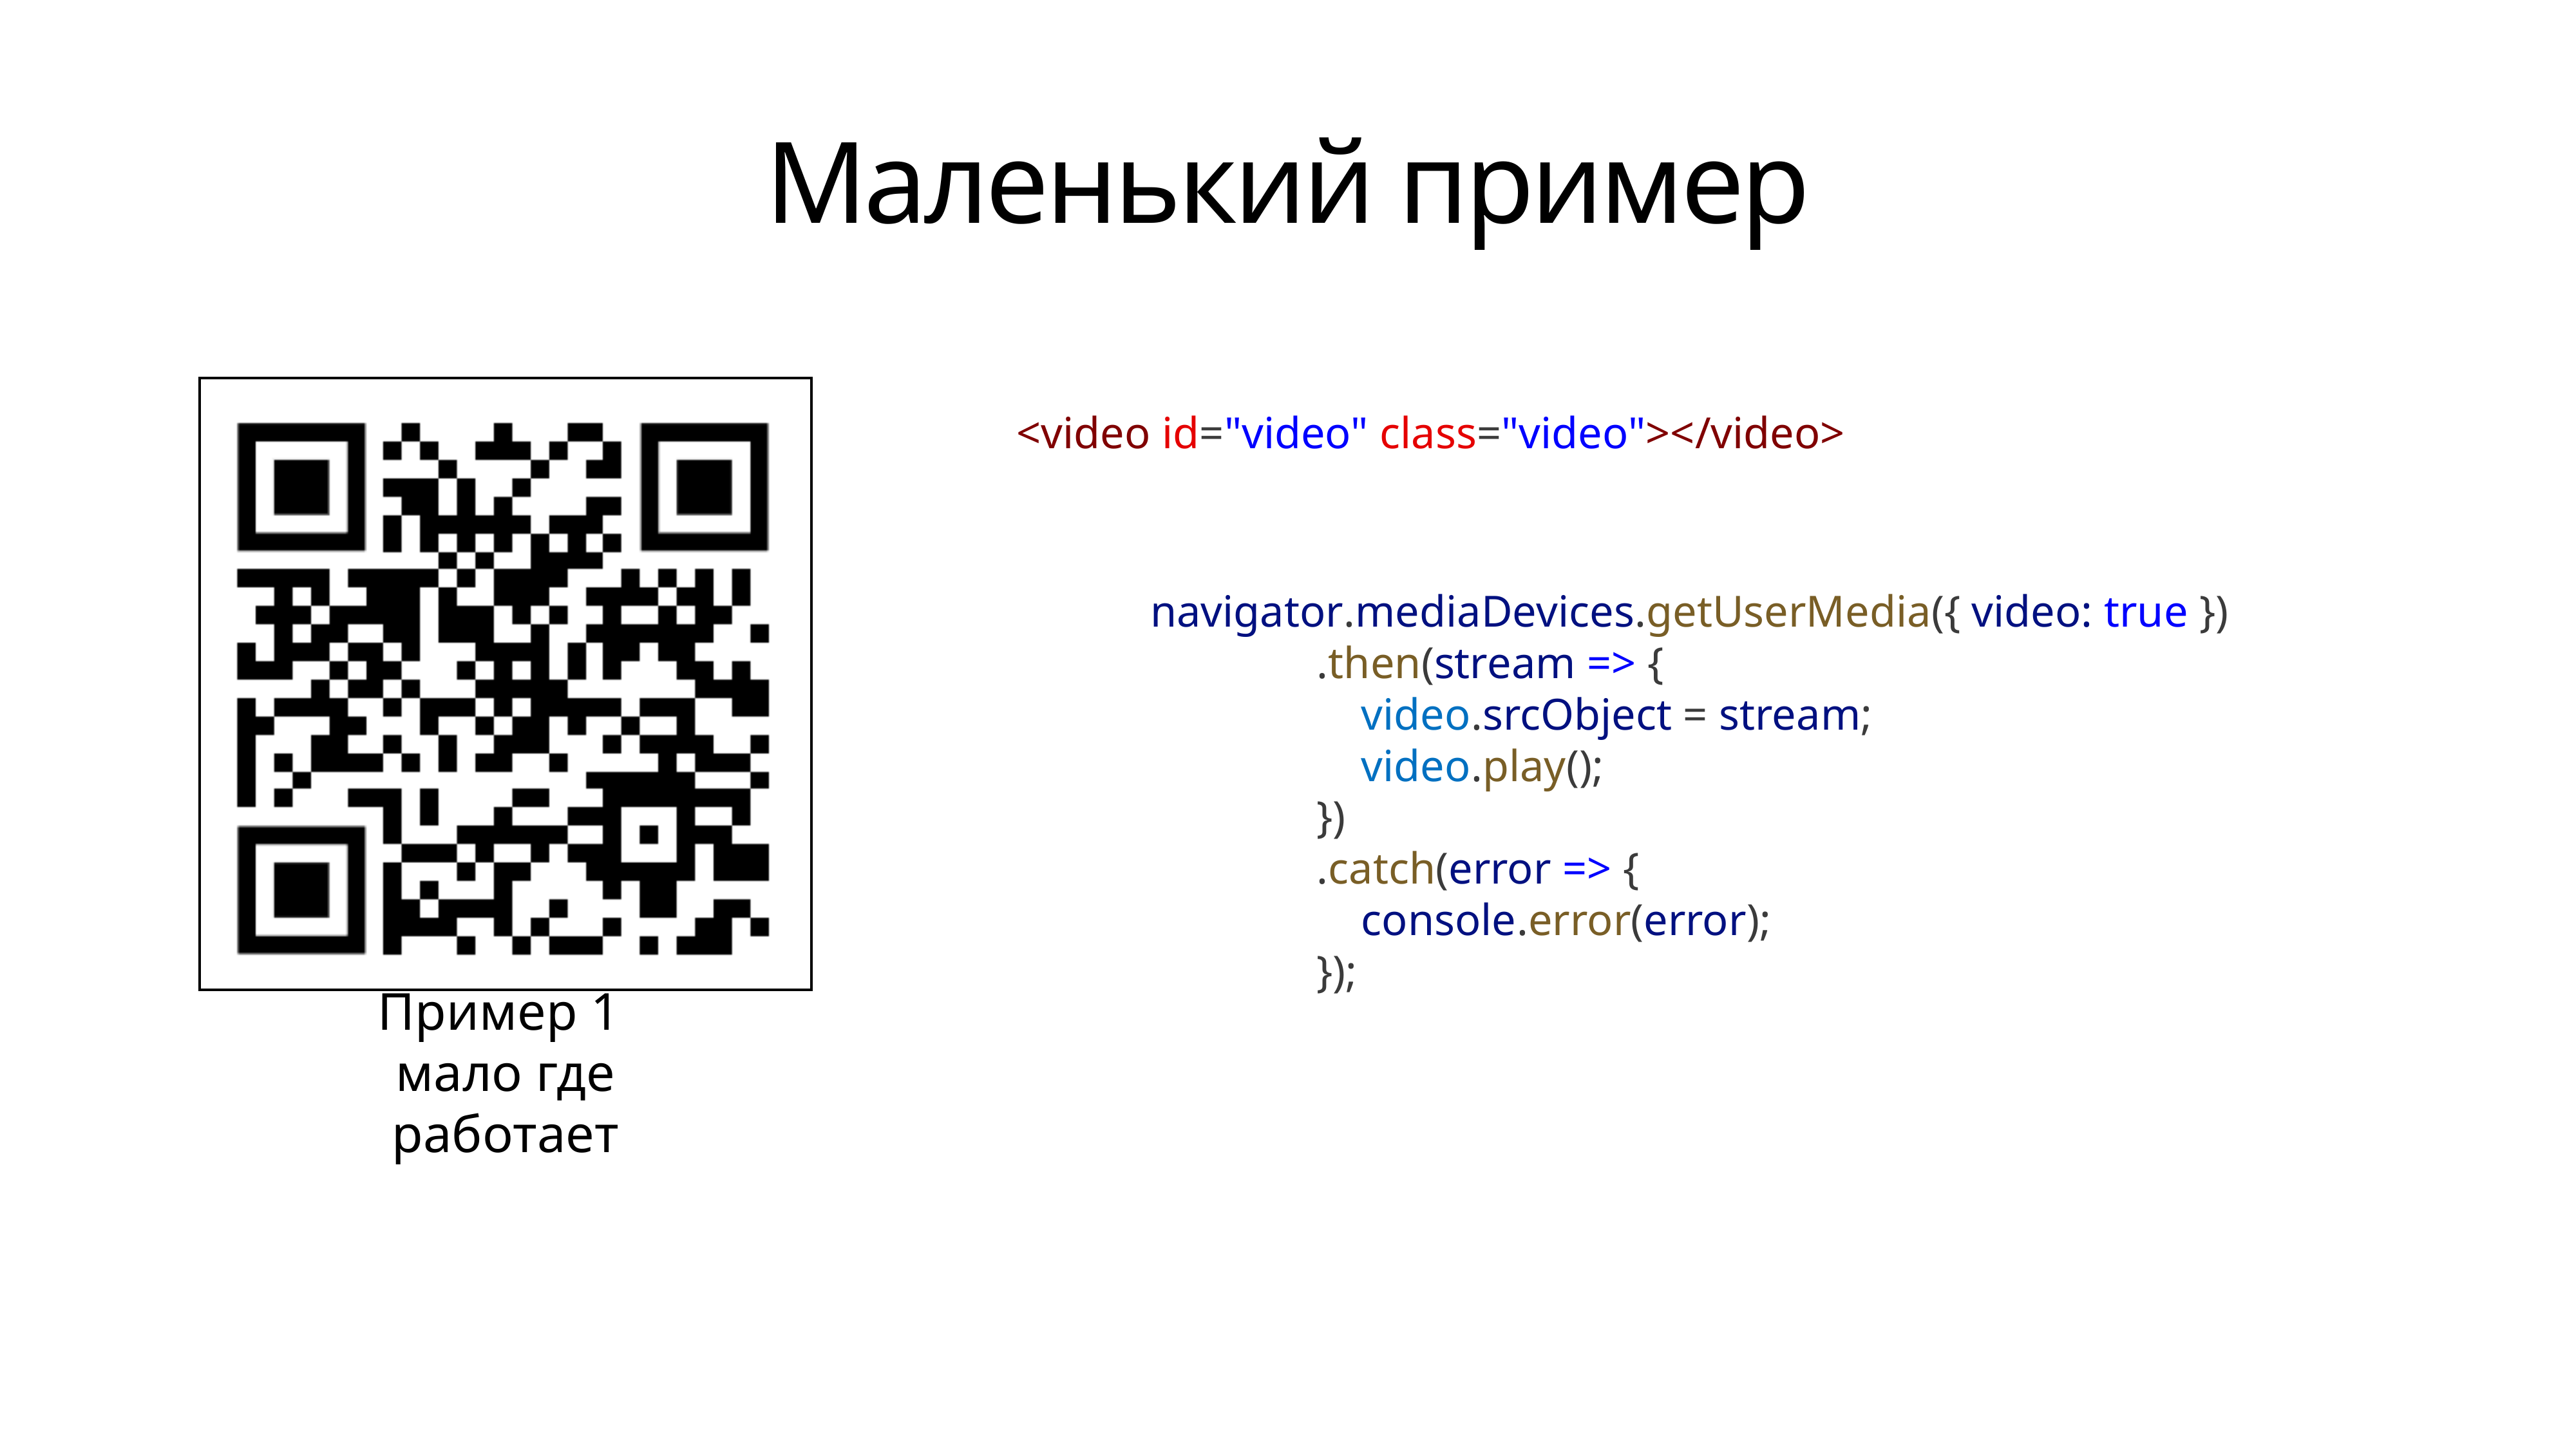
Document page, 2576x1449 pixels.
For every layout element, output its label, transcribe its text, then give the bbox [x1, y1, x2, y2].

title Маленький пример [133, 85, 2443, 251]
text_box Пример 1 мало где работает [270, 989, 741, 1168]
text_box navigator.mediaDevices.getUserMedia({ video: true }) .then(stream => { video.srcObject = stream; video.play(); }) .catch(error => { console.error(error); }); [1137, 578, 2231, 1001]
text_box <video id="video" class="video"></video> [1011, 400, 2357, 515]
picture [200, 379, 811, 989]
